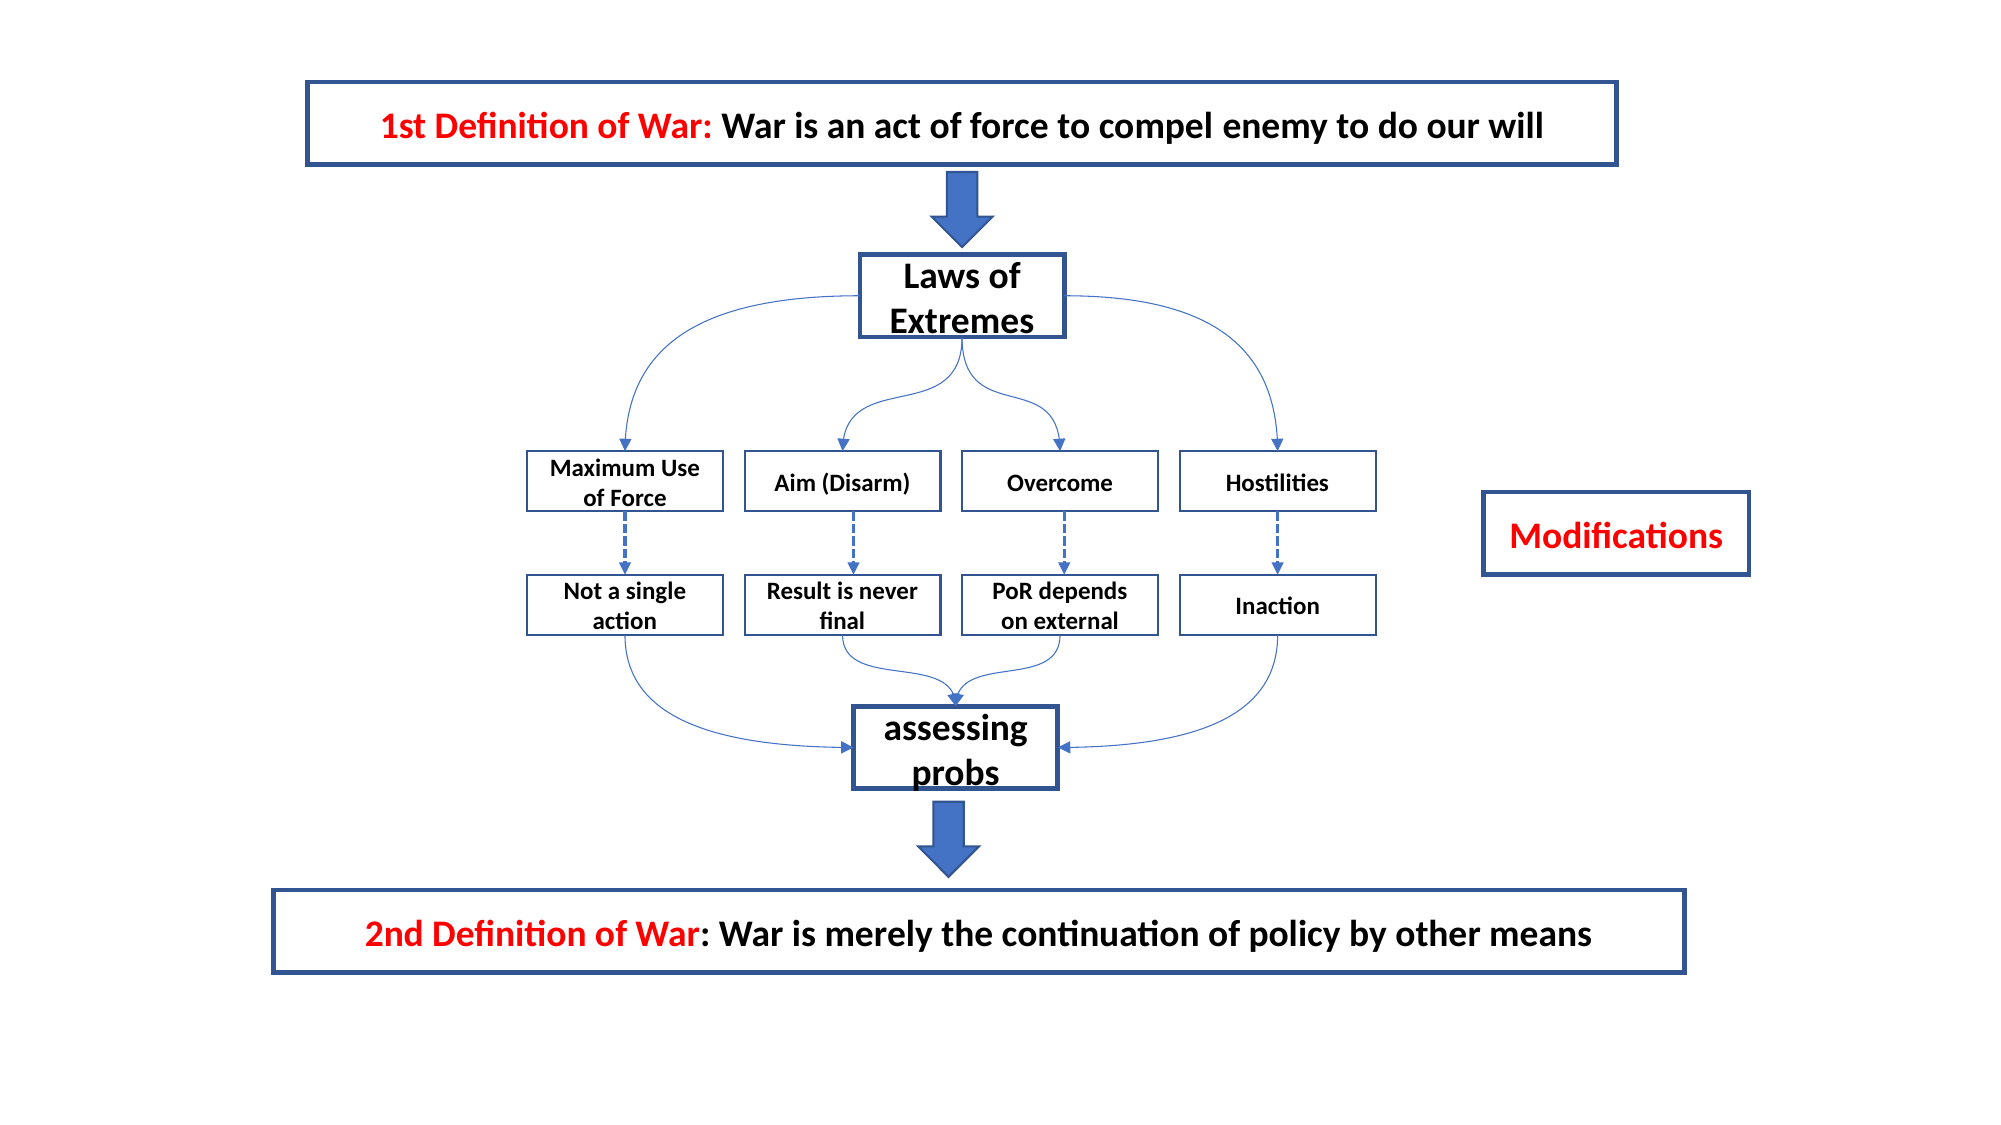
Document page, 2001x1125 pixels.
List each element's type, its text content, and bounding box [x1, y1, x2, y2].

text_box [845, 334, 960, 454]
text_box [954, 345, 1064, 444]
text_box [863, 613, 935, 728]
text_box Inaction [1179, 574, 1377, 636]
text_box 2nd Definition of War: War is merely the continuation of policy by other means [272, 889, 1686, 974]
text_box Maximum Use of Force [526, 450, 724, 512]
text_box [929, 170, 996, 249]
text_box Aim (Disarm) [744, 452, 942, 512]
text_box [624, 295, 860, 452]
text_box Modifications [1483, 491, 1750, 576]
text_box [1064, 295, 1278, 452]
text_box Hostilities [1179, 450, 1377, 512]
text_box Overcome [961, 450, 1159, 512]
text_box [915, 800, 982, 879]
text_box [1111, 581, 1225, 801]
text_box Not a single action [526, 574, 724, 636]
text_box Result is never final [744, 574, 942, 636]
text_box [972, 618, 1044, 723]
text_box 1st Definition of War: War is an act of force to compel enemy to do our will [307, 81, 1617, 166]
text_box assessing probs [852, 705, 1059, 790]
text_box Laws of Extremes [859, 253, 1065, 338]
text_box PoR depends on external [961, 574, 1159, 636]
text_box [682, 576, 796, 806]
